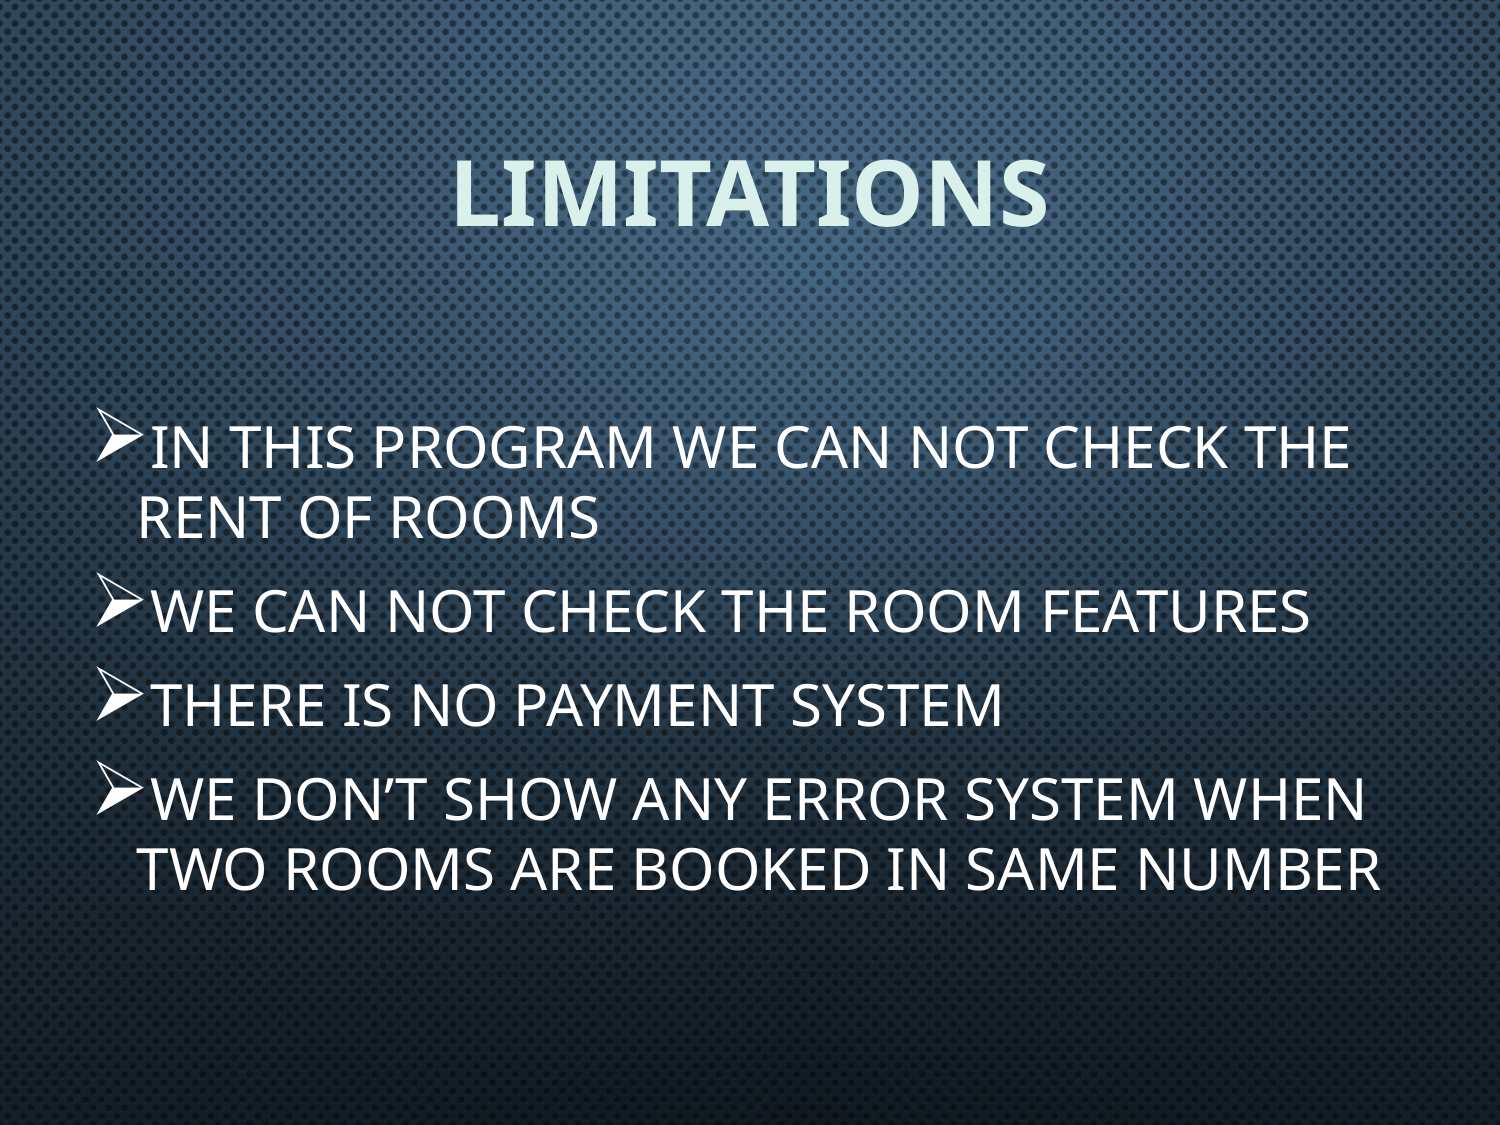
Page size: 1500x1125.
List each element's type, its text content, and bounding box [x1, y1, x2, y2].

list Limitations In this program we can not check the rent of rooms We can not check the room features There is no payment system We don’t show any error system when two rooms are booked in same number [75, 0, 1425, 1038]
